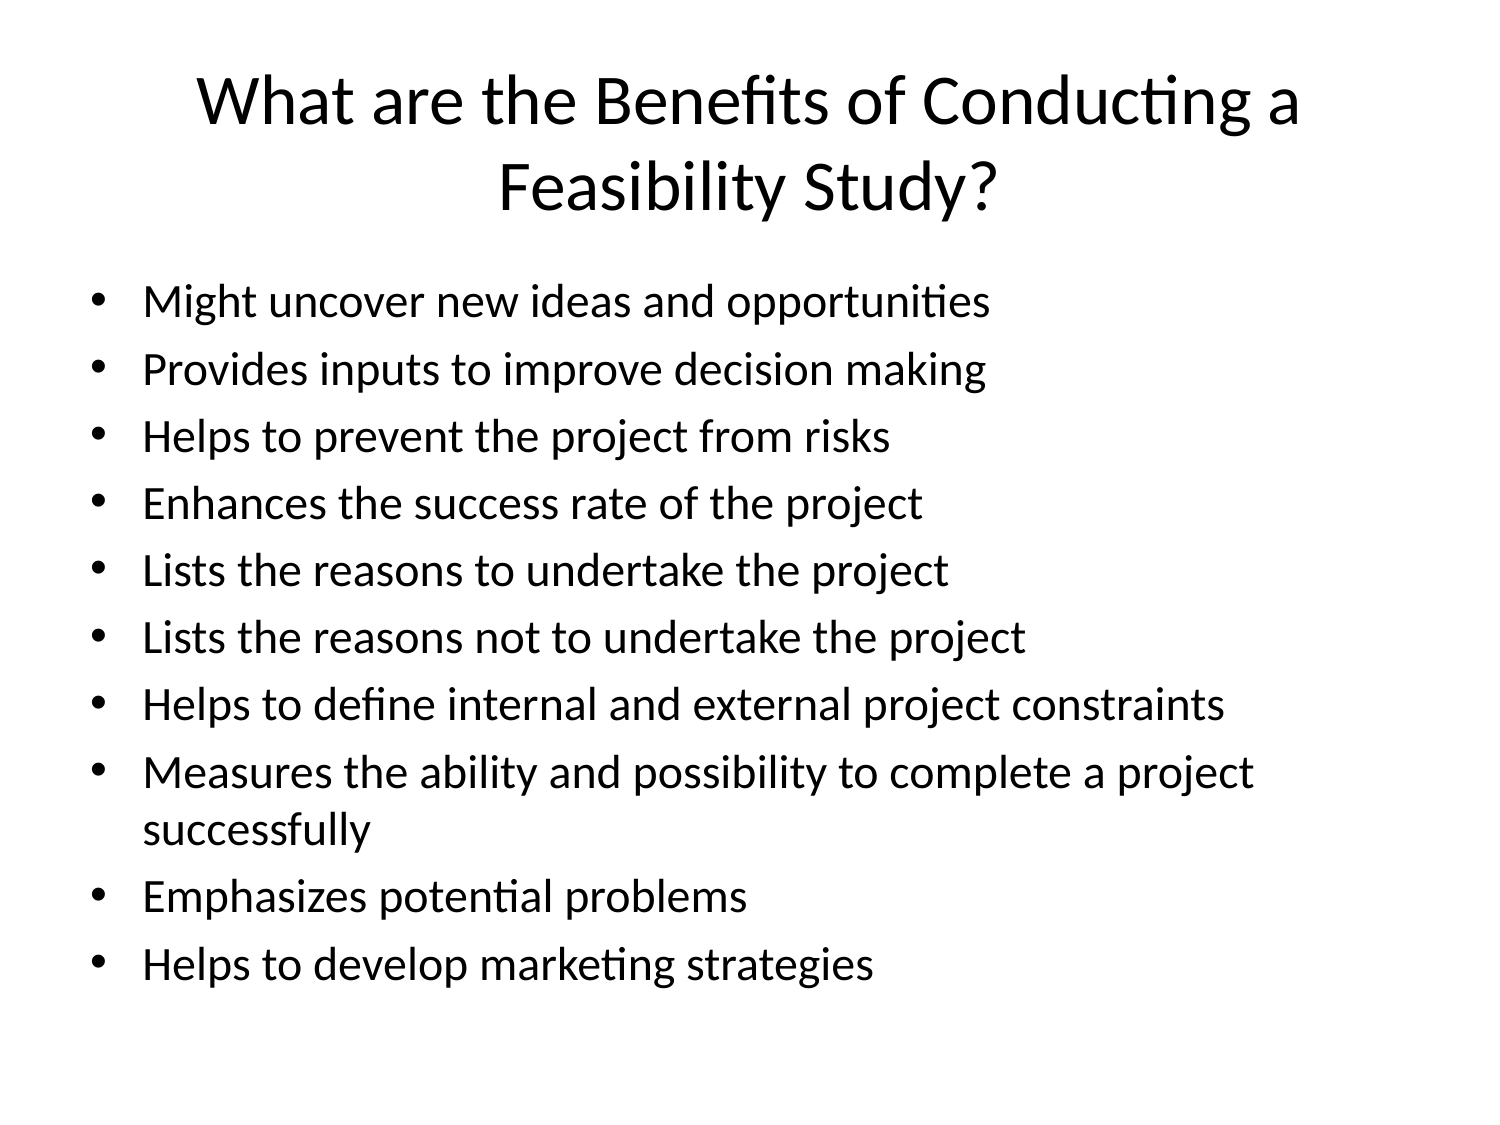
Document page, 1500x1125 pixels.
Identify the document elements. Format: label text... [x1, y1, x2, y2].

title What are the Benefits of Conducting a Feasibility Study? [75, 45, 1425, 233]
list Might uncover new ideas and opportunities Provides inputs to improve decision making Helps to prevent the project from risks Enhances the success rate of the project Lists the reasons to undertake the project Lists the reasons not to undertake the project Helps to define internal and external project constraints Measures the ability and possibility to complete a project successfully Emphasizes potential problems Helps to develop marketing strategies [75, 262, 1425, 1005]
